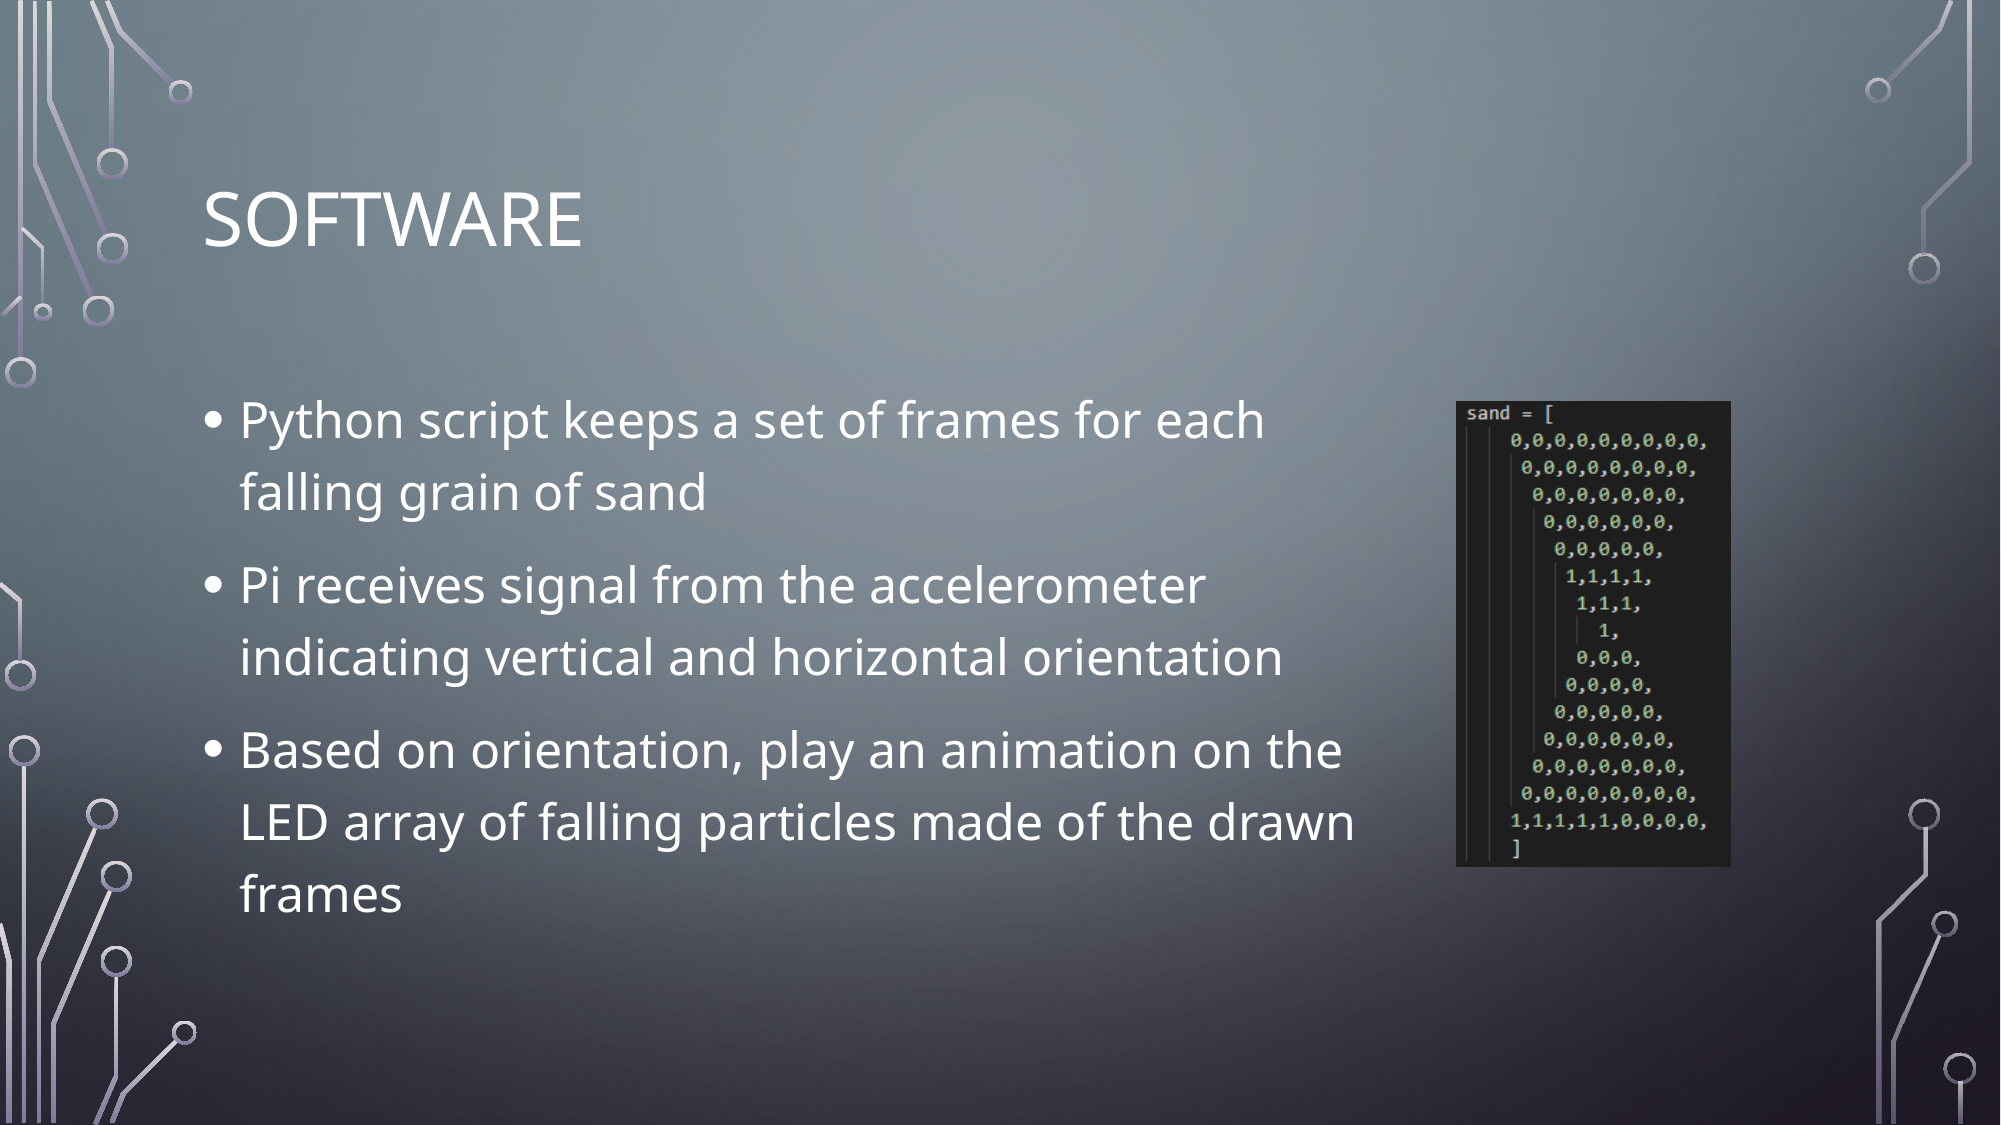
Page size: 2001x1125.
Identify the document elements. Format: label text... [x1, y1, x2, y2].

list Python script keeps a set of frames for each falling grain of sand Pi receives signal from the accelerometer indicating vertical and horizontal orientation Based on orientation, play an animation on the LED array of falling particles made of the drawn frames [187, 369, 1420, 950]
picture [1456, 401, 1731, 868]
title Software [187, 101, 1813, 344]
